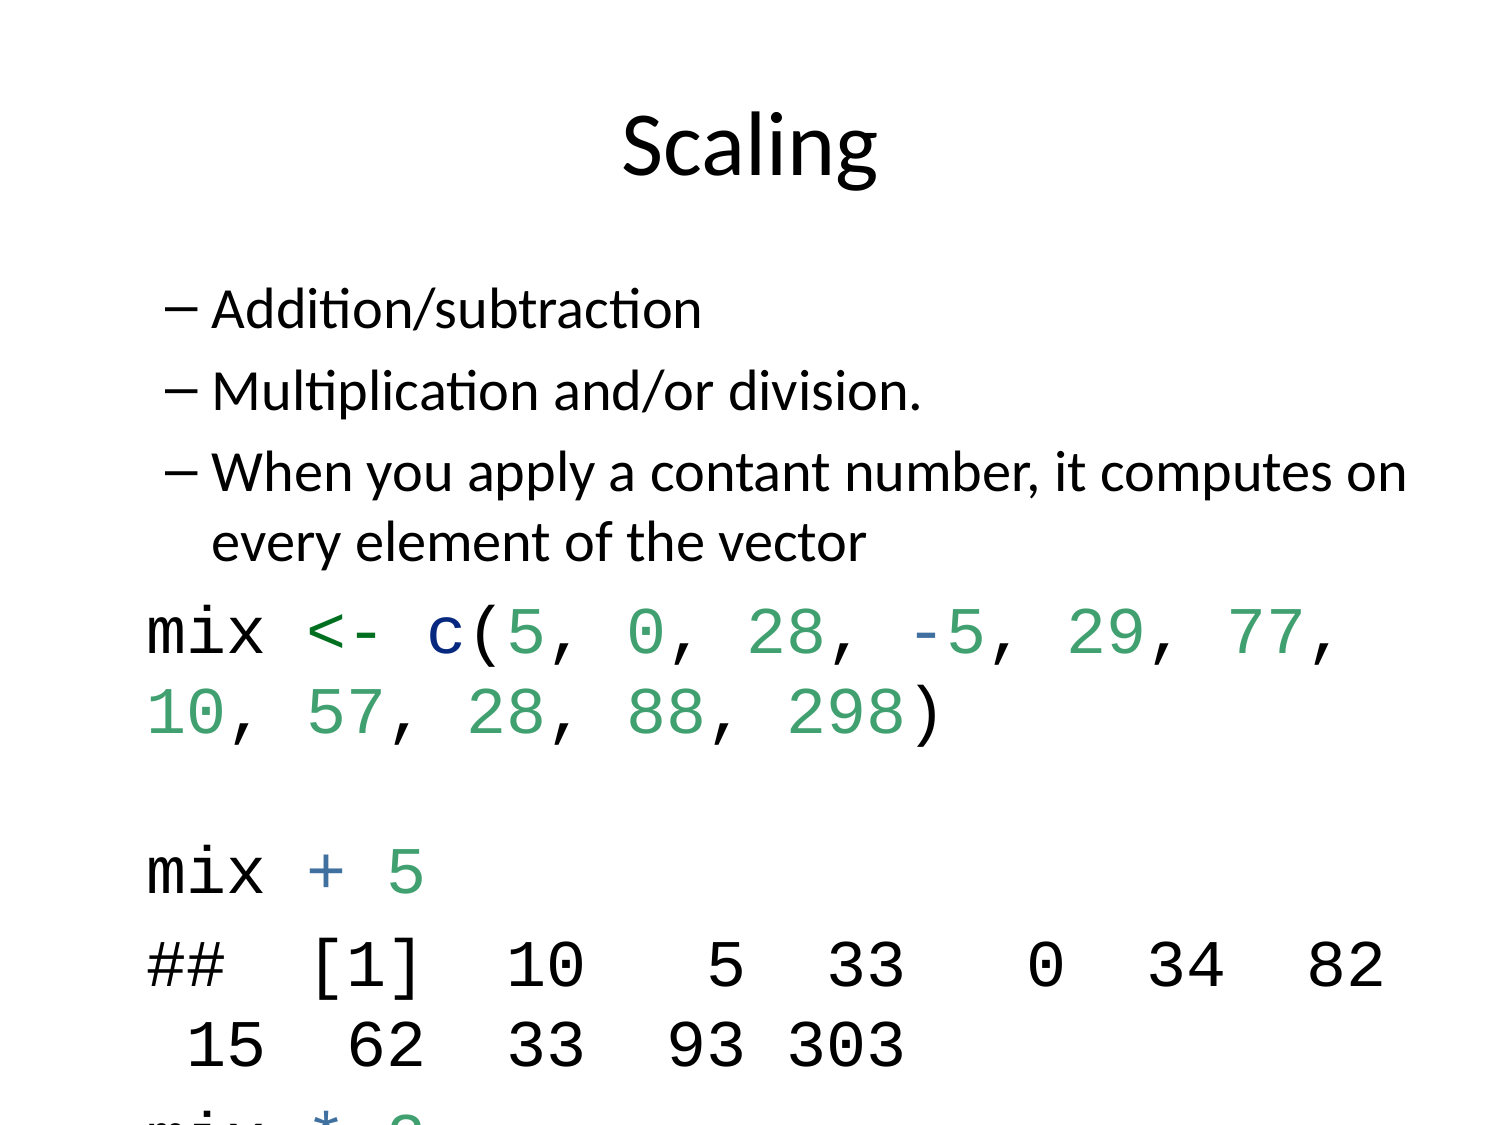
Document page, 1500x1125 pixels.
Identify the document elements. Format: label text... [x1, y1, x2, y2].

list Addition/subtraction Multiplication and/or division. When you apply a contant number, it computes on every element of the vector mix <- c(5, 0, 28, -5, 29, 77, 10, 57, 28, 88, 298) mix + 5 ## [1] 10 5 33 0 34 82 15 62 33 93 303 mix * 2 ## [1] 10 0 56 -10 58 154 20 114 56 176 596 mix / 3 ## [1] 1.666667 0.000000 9.333333 -1.666667 9.666667 25.666667 3.333333 ## [8] 19.000000 9.333333 29.333333 99.333333 mix %% 2 ## [1] 1 0 0 1 1 1 0 1 0 0 0 [75, 262, 1425, 1005]
title Scaling [75, 45, 1425, 233]
